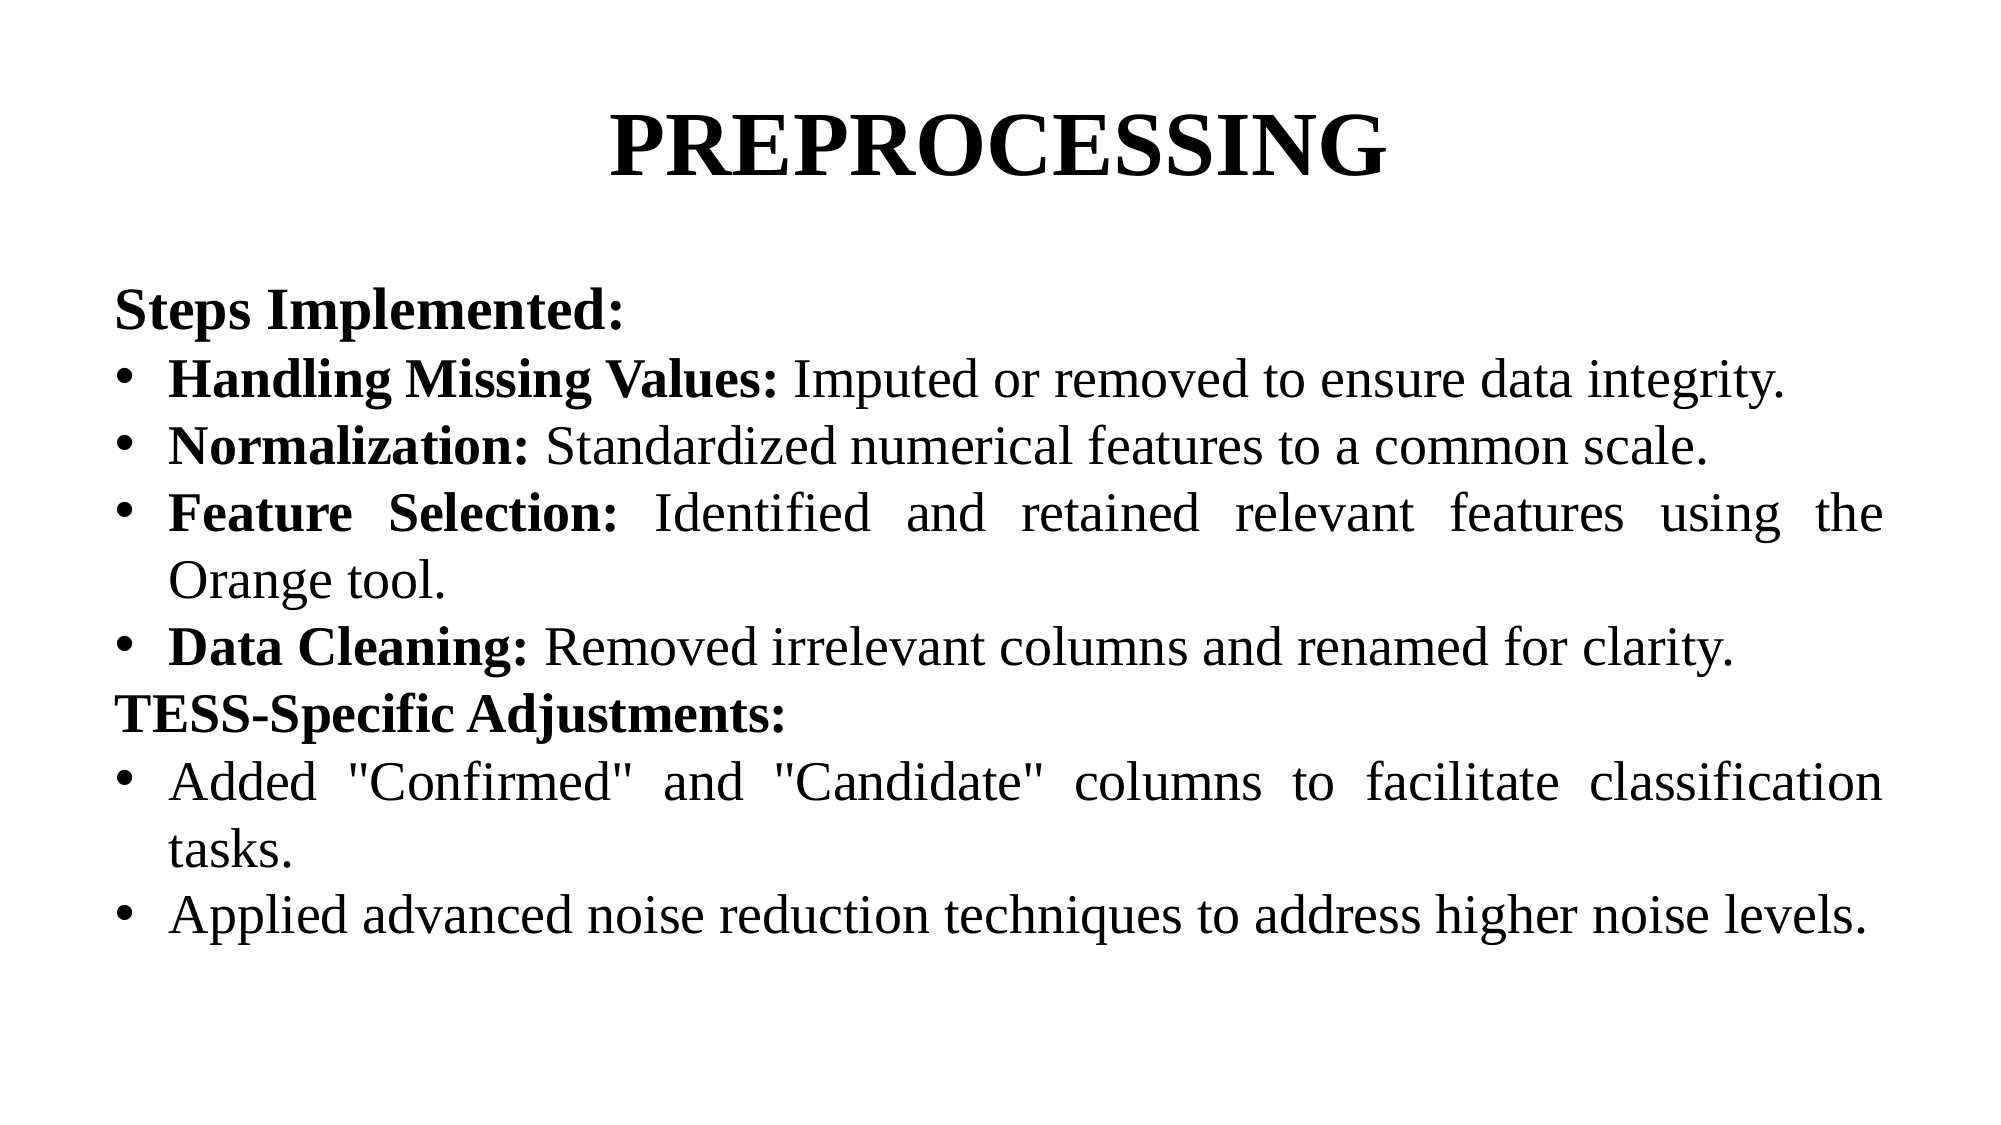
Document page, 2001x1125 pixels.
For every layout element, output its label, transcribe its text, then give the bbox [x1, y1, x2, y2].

title PREPROCESSING [99, 45, 1900, 233]
list Steps Implemented: Handling Missing Values: Imputed or removed to ensure data integrity. Normalization: Standardized numerical features to a common scale. Feature Selection: Identified and retained relevant features using the Orange tool. Data Cleaning: Removed irrelevant columns and renamed for clarity. TESS-Specific Adjustments: Added "Confirmed" and "Candidate" columns to facilitate classification tasks. Applied advanced noise reduction techniques to address higher noise levels. [99, 262, 1900, 1005]
